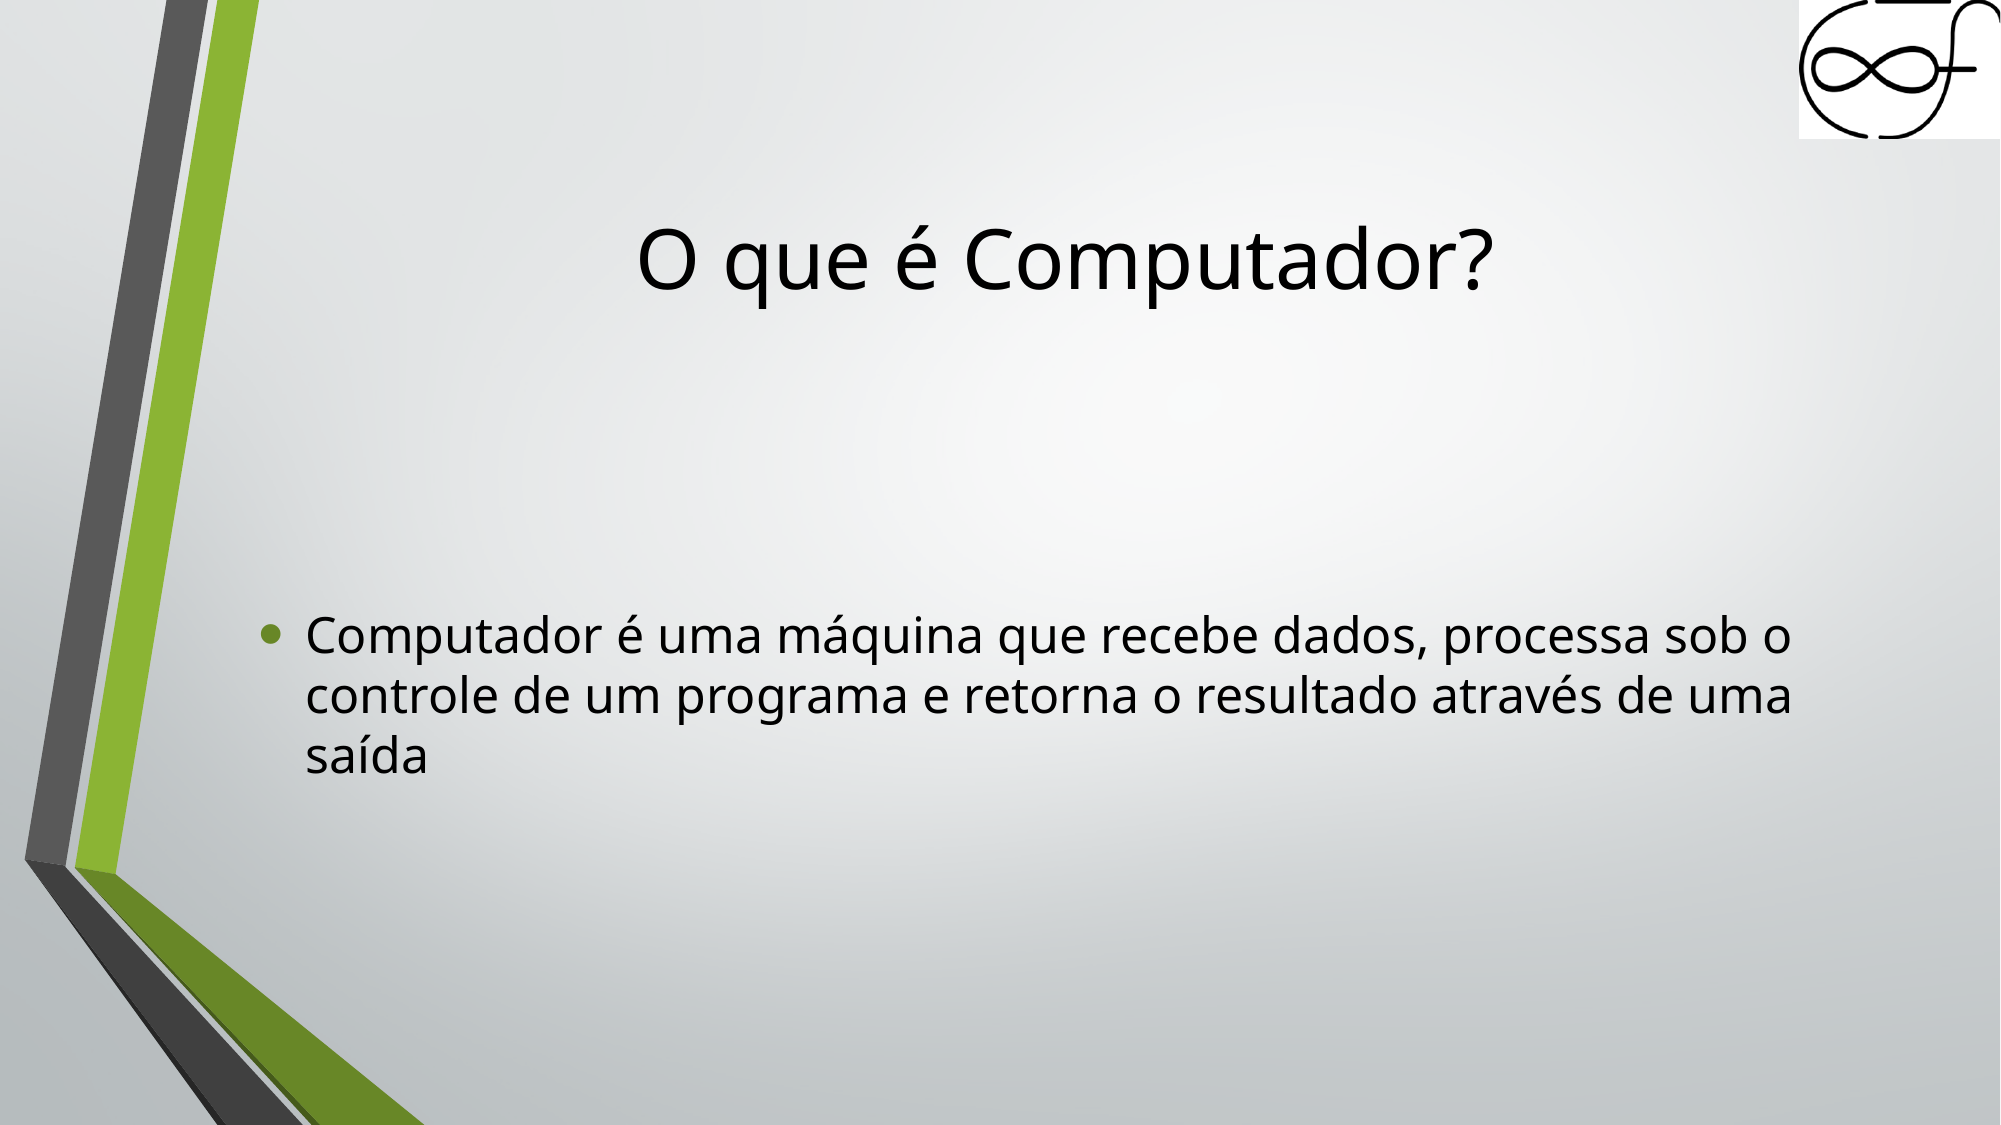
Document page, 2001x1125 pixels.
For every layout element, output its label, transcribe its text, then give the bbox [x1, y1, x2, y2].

list Computador é uma máquina que recebe dados, processa sob o controle de um programa e retorna o resultado através de uma saída [243, 437, 1887, 950]
title O que é Computador? [243, 112, 1887, 400]
picture [1799, 0, 2001, 139]
